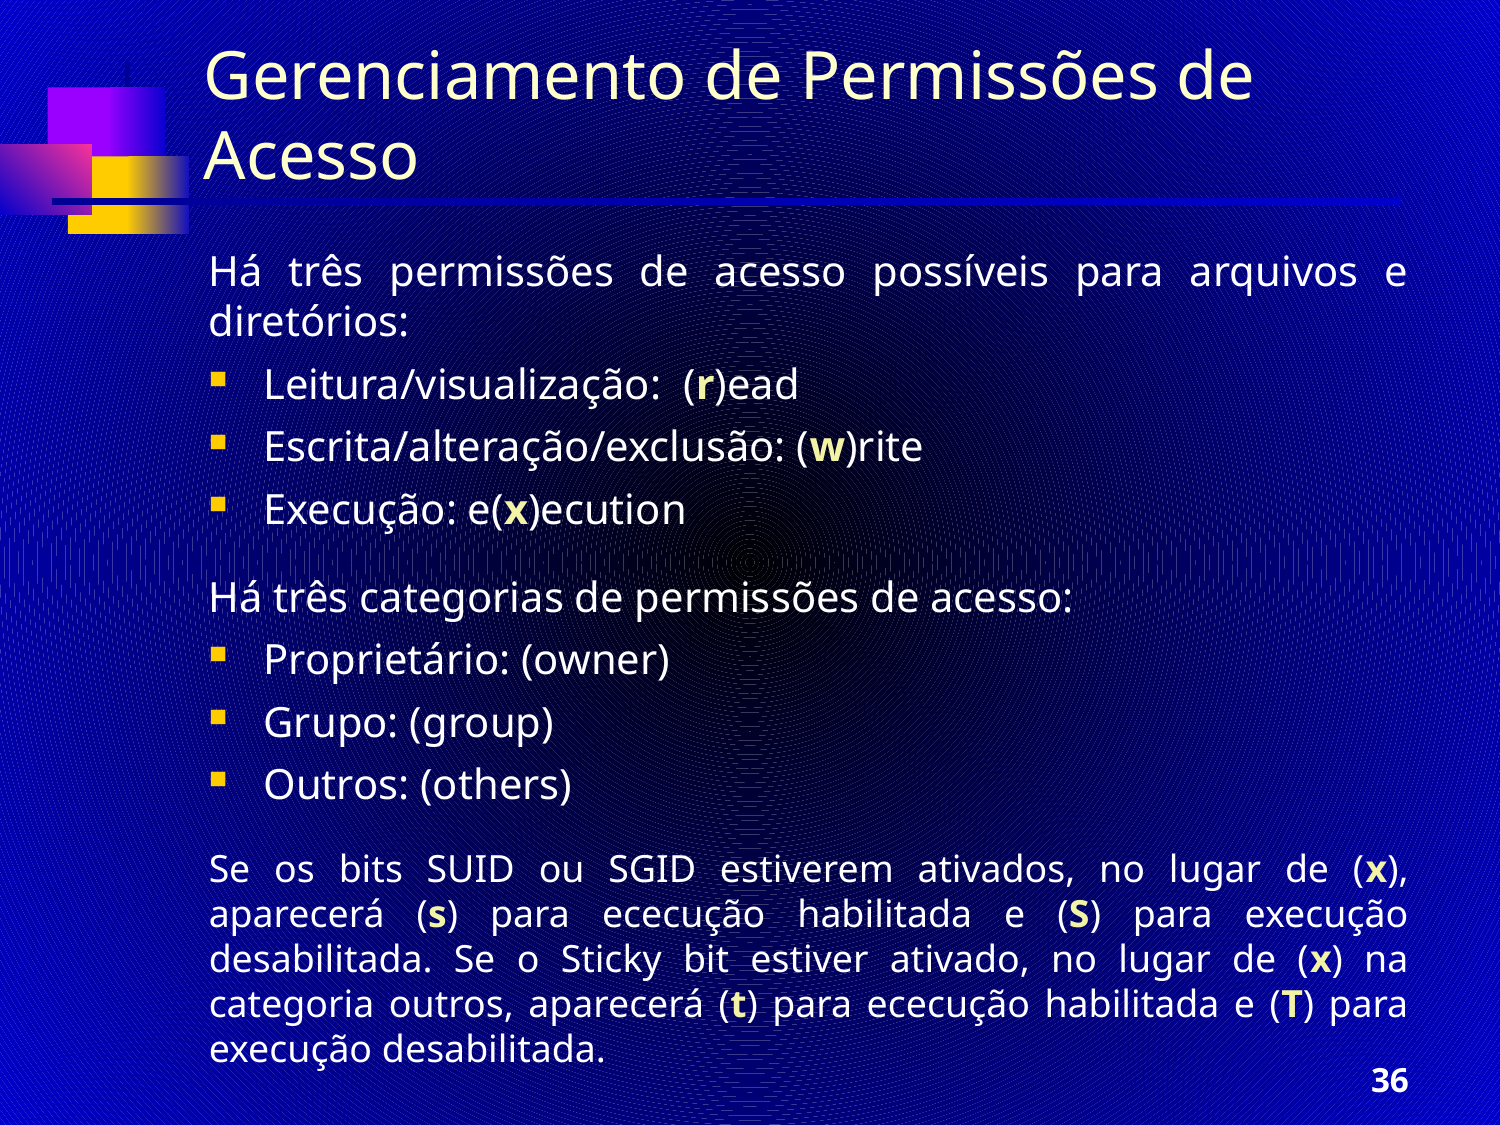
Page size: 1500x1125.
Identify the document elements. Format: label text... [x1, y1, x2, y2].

slide_number 36 [1112, 1050, 1424, 1113]
text_box Há três permissões de acesso possíveis para arquivos e diretórios: Leitura/visualização: (r)ead Escrita/alteração/exclusão: (w)rite Execução: e(x)ecution Há três categorias de permissões de acesso: Proprietário: (owner) Grupo: (group) Outros: (others) Se os bits SUID ou SGID estiverem ativados, no lugar de (x), aparecerá (s) para ececução habilitada e (S) para execução desabilitada. Se o Sticky bit estiver ativado, no lugar de (x) na categoria outros, aparecerá (t) para ececução habilitada e (T) para execução desabilitada. [193, 237, 1424, 1050]
title Gerenciamento de Permissões de Acesso [188, 84, 1468, 201]
